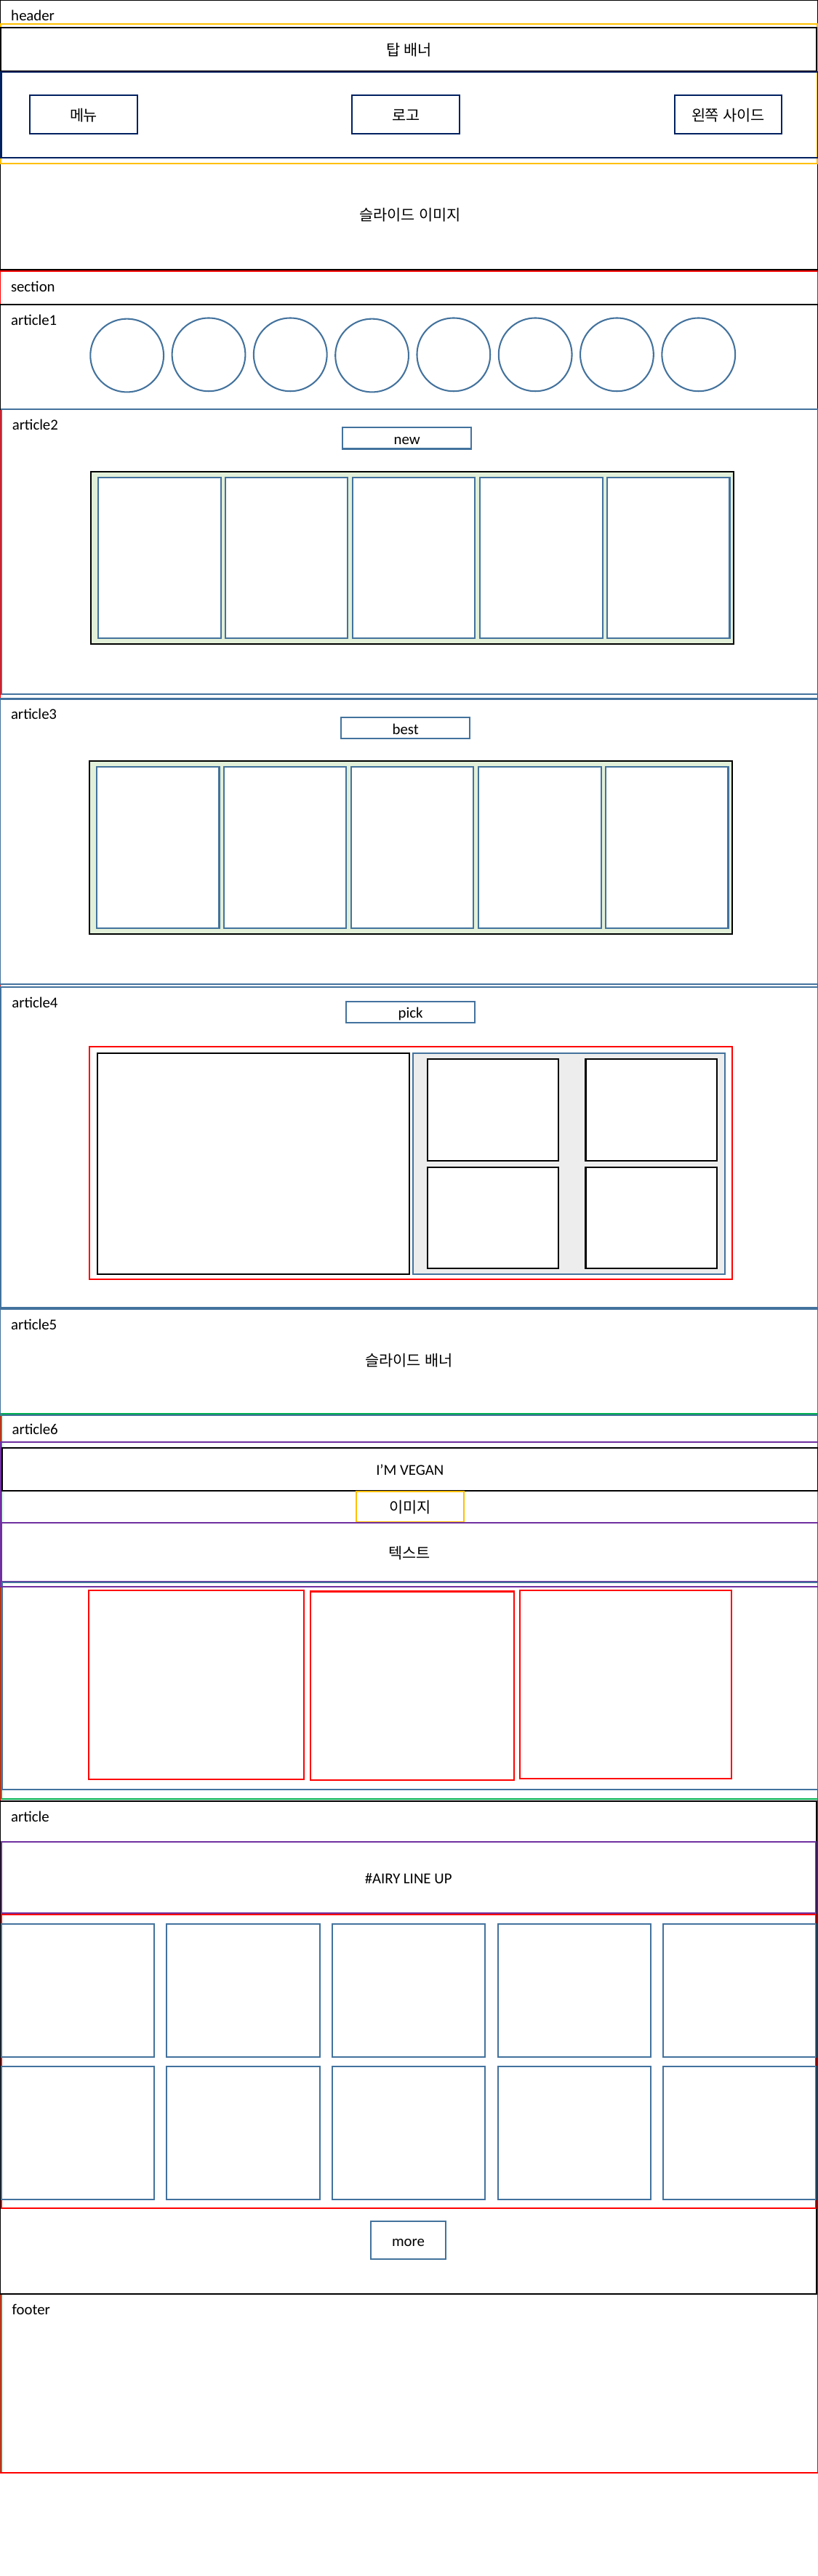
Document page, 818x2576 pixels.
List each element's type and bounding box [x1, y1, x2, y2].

text_box [0, 0, 818, 2473]
